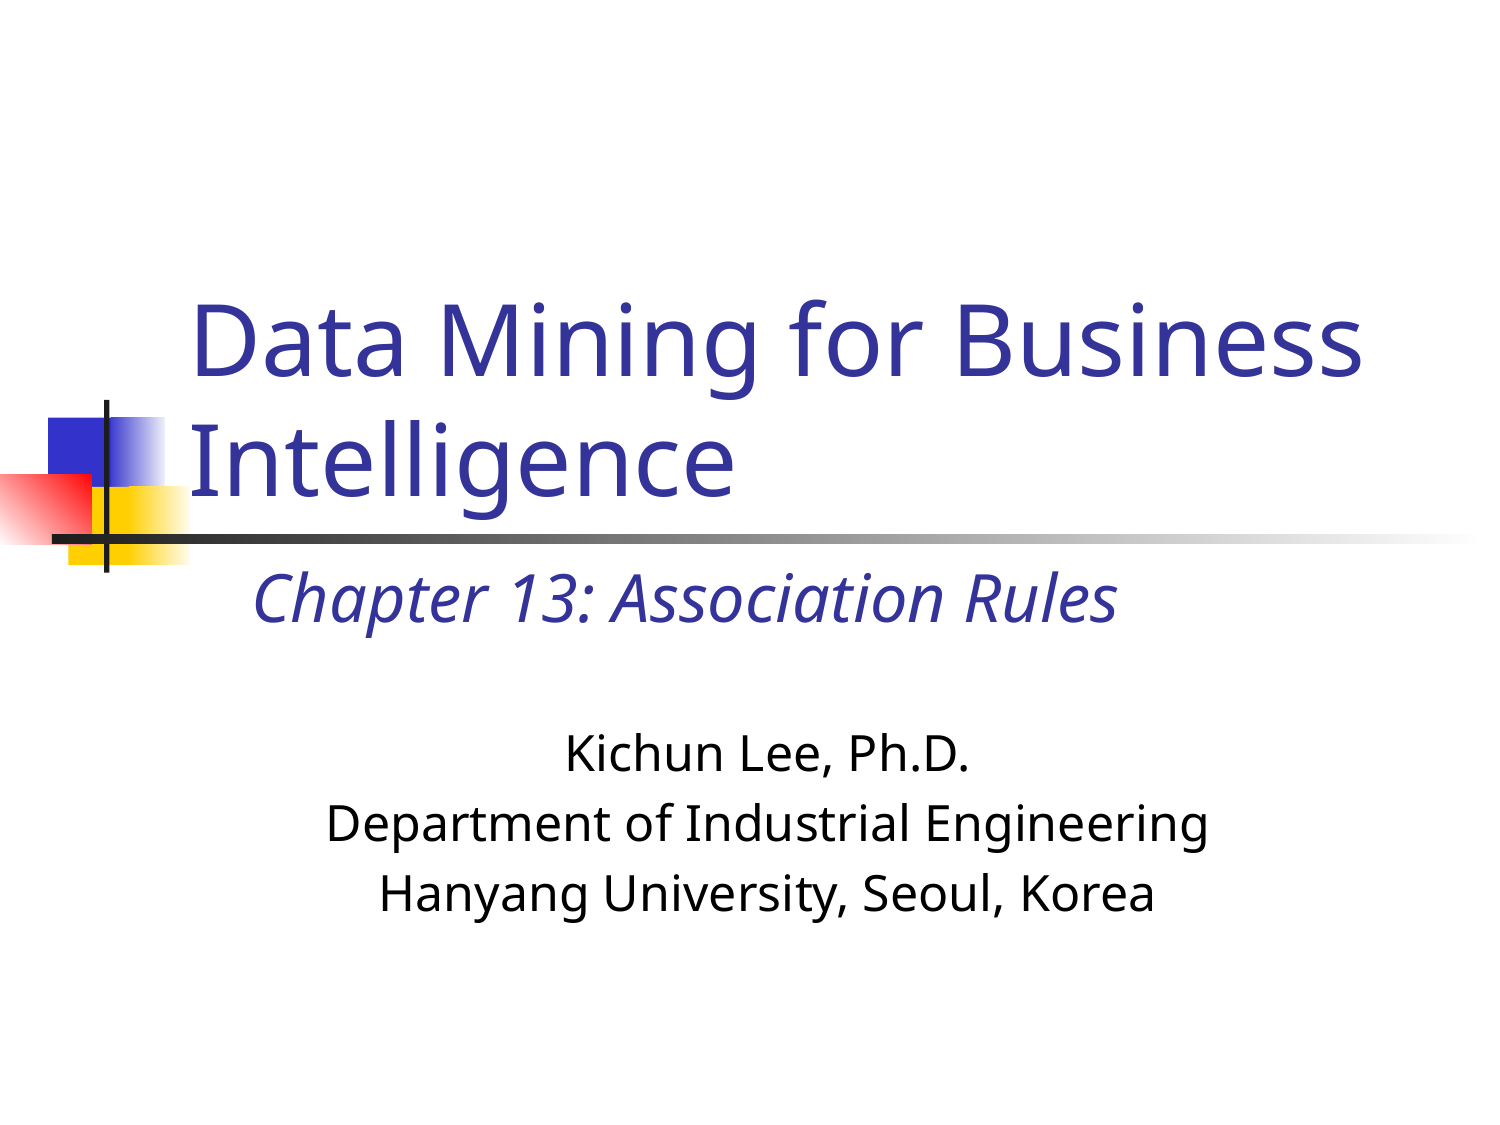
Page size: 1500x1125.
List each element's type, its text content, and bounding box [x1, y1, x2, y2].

title Data Mining for Business Intelligence [173, 261, 1500, 524]
text_box Chapter 13: Association Rules [236, 548, 1136, 644]
subtitle Kichun Lee, Ph.D. Department of Industrial Engineering Hanyang University, Seoul, Korea [147, 714, 1389, 1082]
